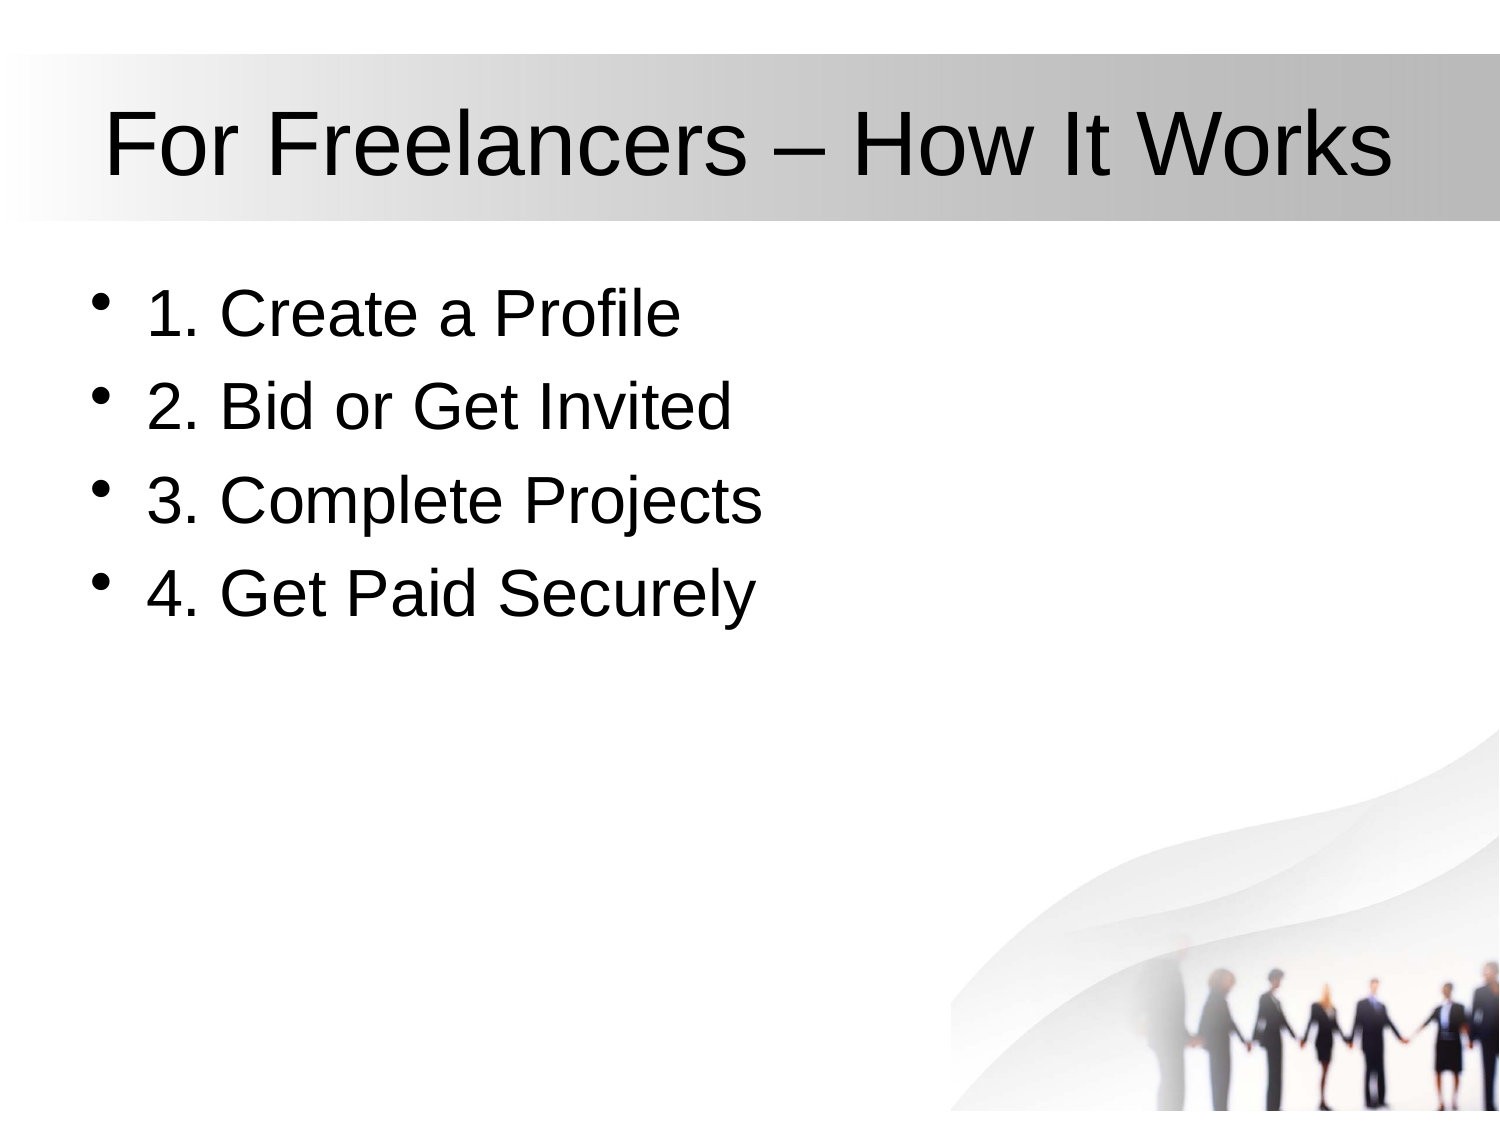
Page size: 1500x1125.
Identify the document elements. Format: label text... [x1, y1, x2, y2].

picture [951, 728, 1499, 1111]
title For Freelancers – How It Works [74, 44, 1426, 233]
list 1. Create a Profile 2. Bid or Get Invited 3. Complete Projects 4. Get Paid Securely [74, 262, 1426, 1006]
